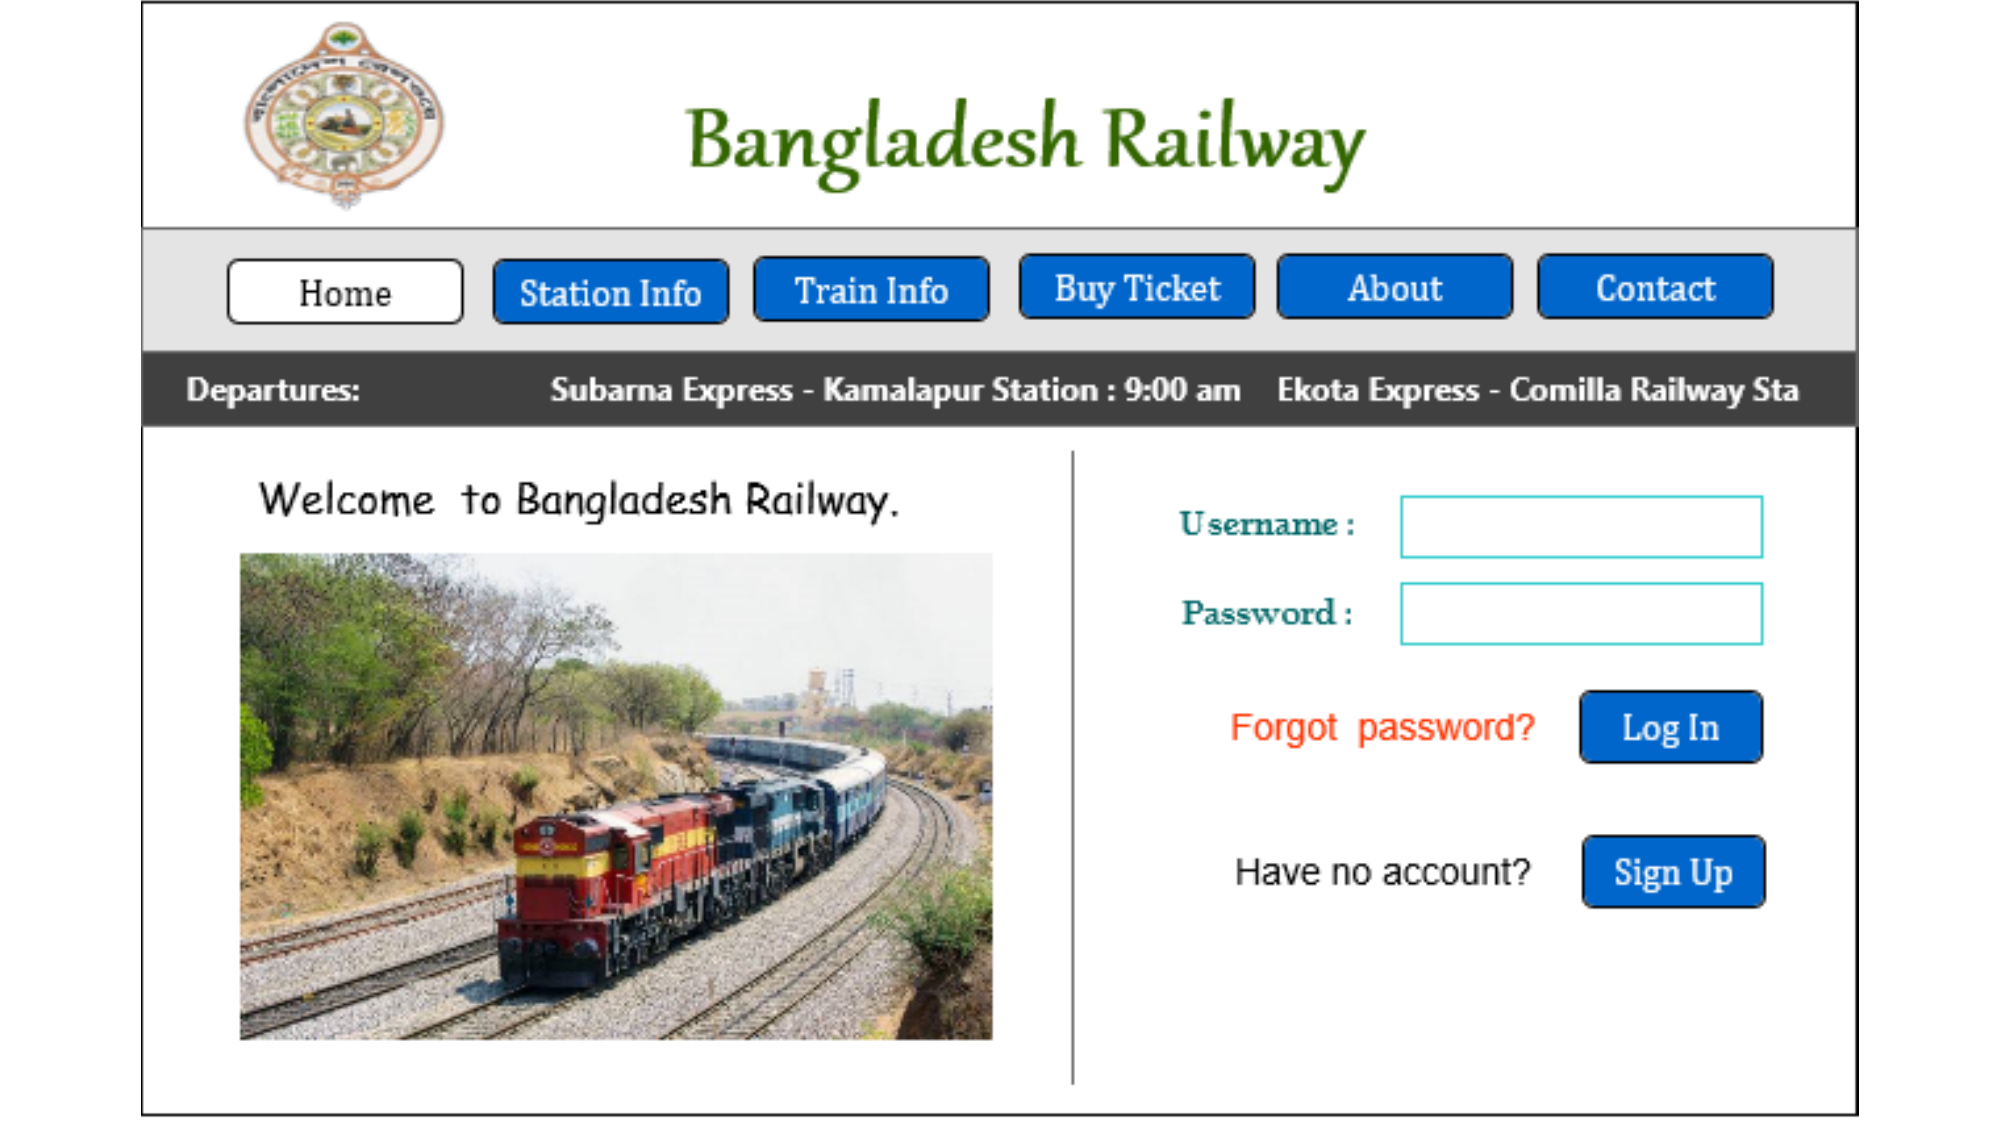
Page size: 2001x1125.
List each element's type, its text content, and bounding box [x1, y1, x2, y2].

slide_number 2 [1859, 1042, 1863, 1103]
picture [141, 0, 1859, 1125]
